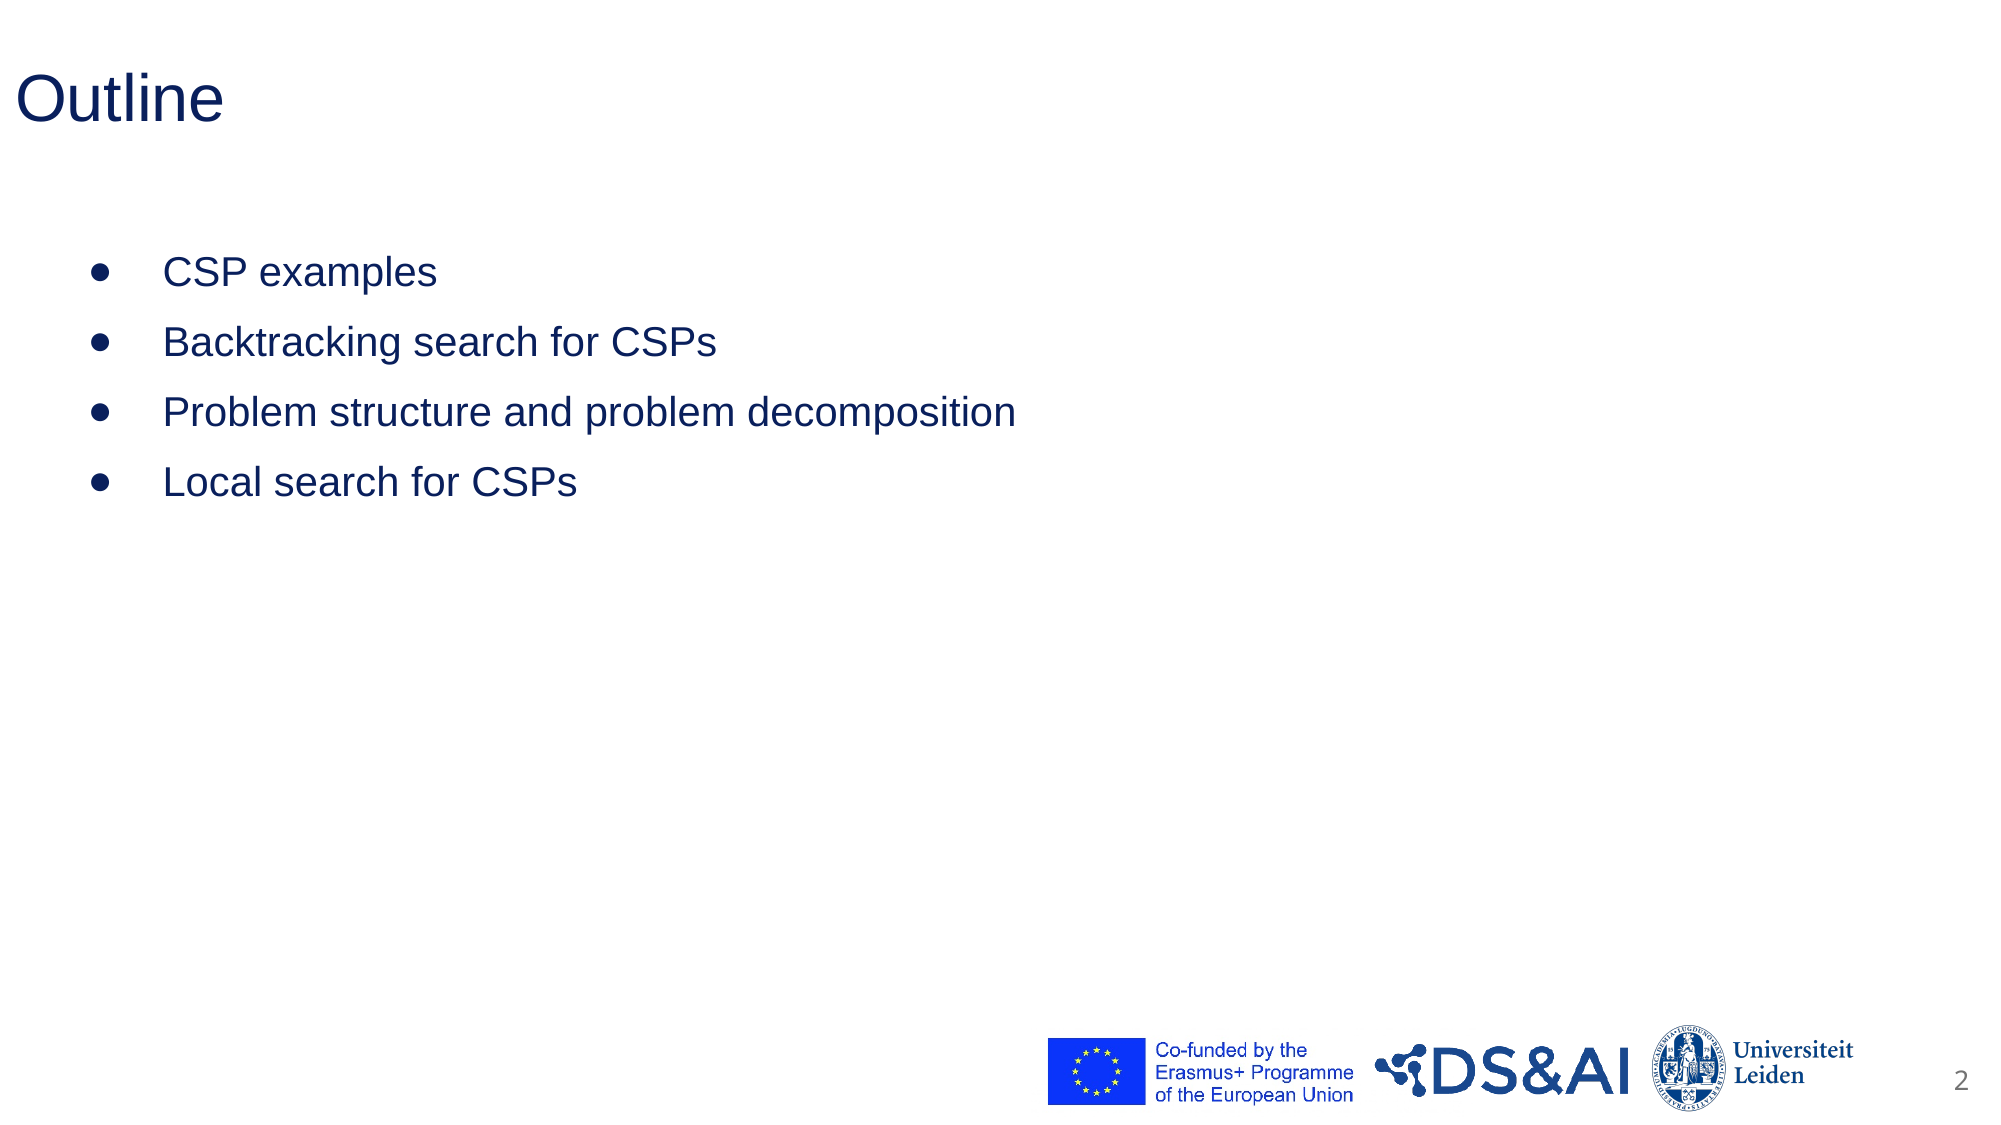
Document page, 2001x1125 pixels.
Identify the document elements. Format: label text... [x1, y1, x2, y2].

list CSP examples Backtracking search for CSPs Problem structure and problem decomposition Local search for CSPs [47, 221, 1953, 1013]
slide_number 2 [1936, 1049, 1985, 1115]
picture [1031, 1013, 1857, 1125]
title Outline [0, 10, 2000, 180]
